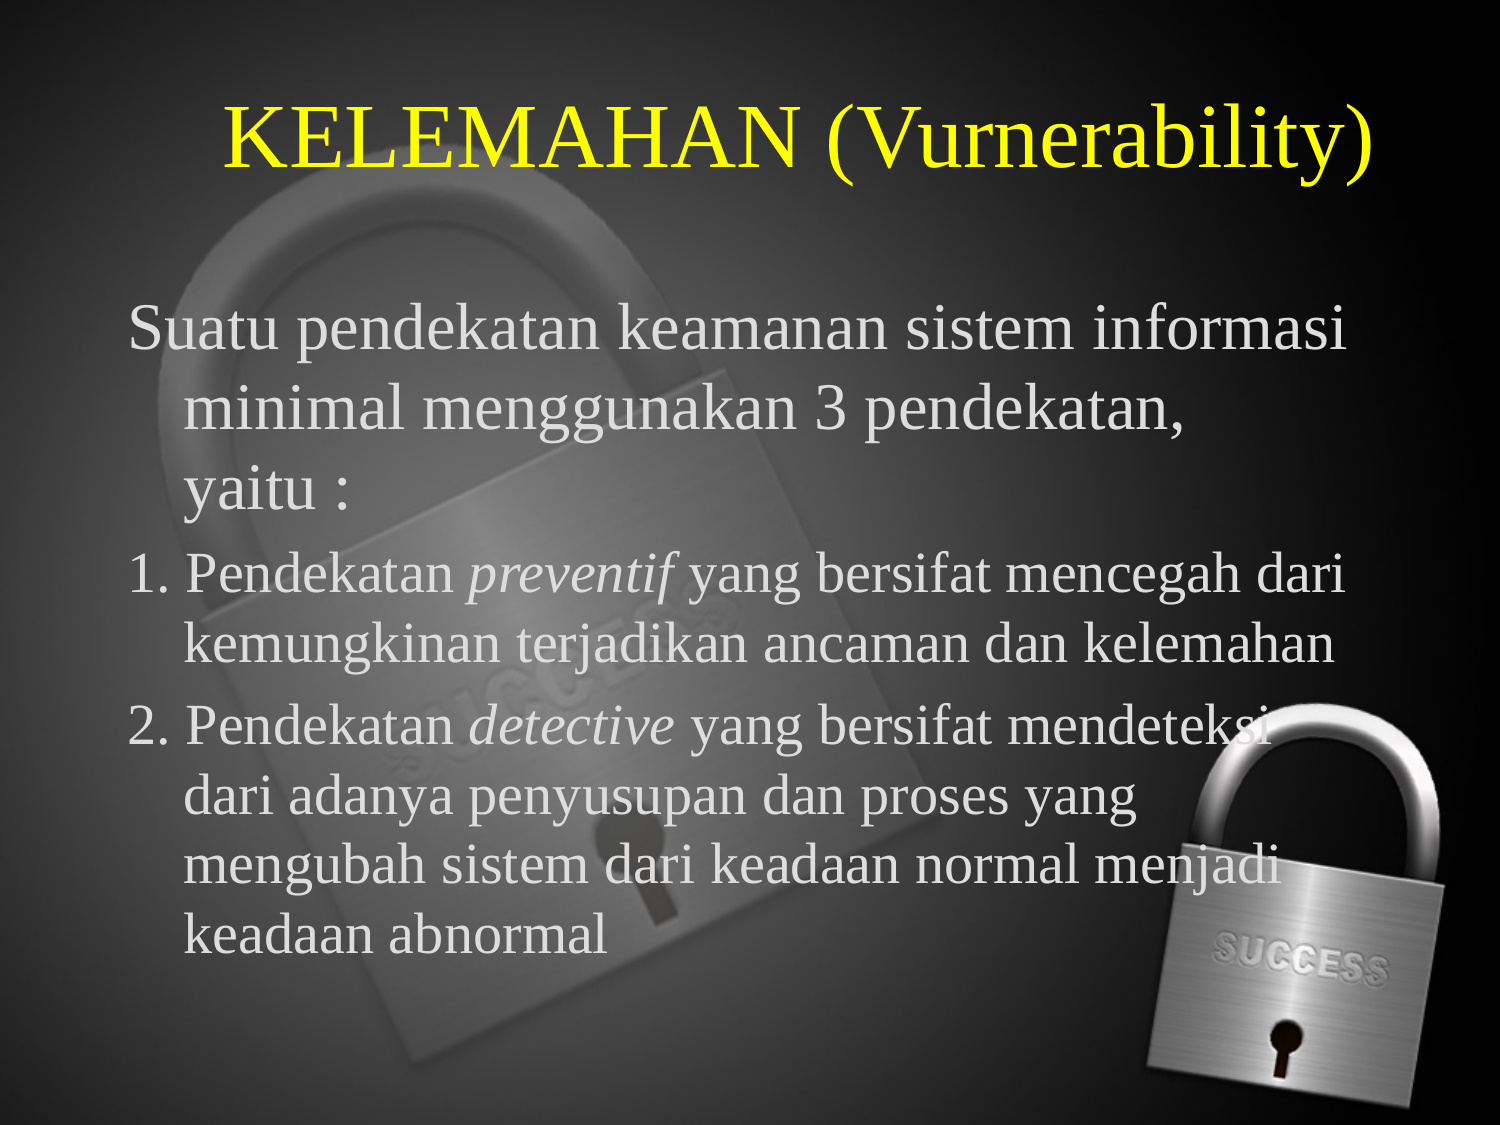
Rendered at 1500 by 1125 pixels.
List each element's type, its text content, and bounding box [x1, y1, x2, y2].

picture [0, 0, 1500, 1125]
title KELEMAHAN (Vurnerability) [162, 37, 1438, 225]
list Suatu pendekatan keamanan sistem informasi minimal menggunakan 3 pendekatan, yaitu : 1. Pendekatan preventif yang bersifat mencegah dari kemungkinan terjadikan ancaman dan kelemahan 2. Pendekatan detective yang bersifat mendeteksi dari adanya penyusupan dan proses yang mengubah sistem dari keadaan normal menjadi keadaan abnormal [112, 275, 1388, 1000]
